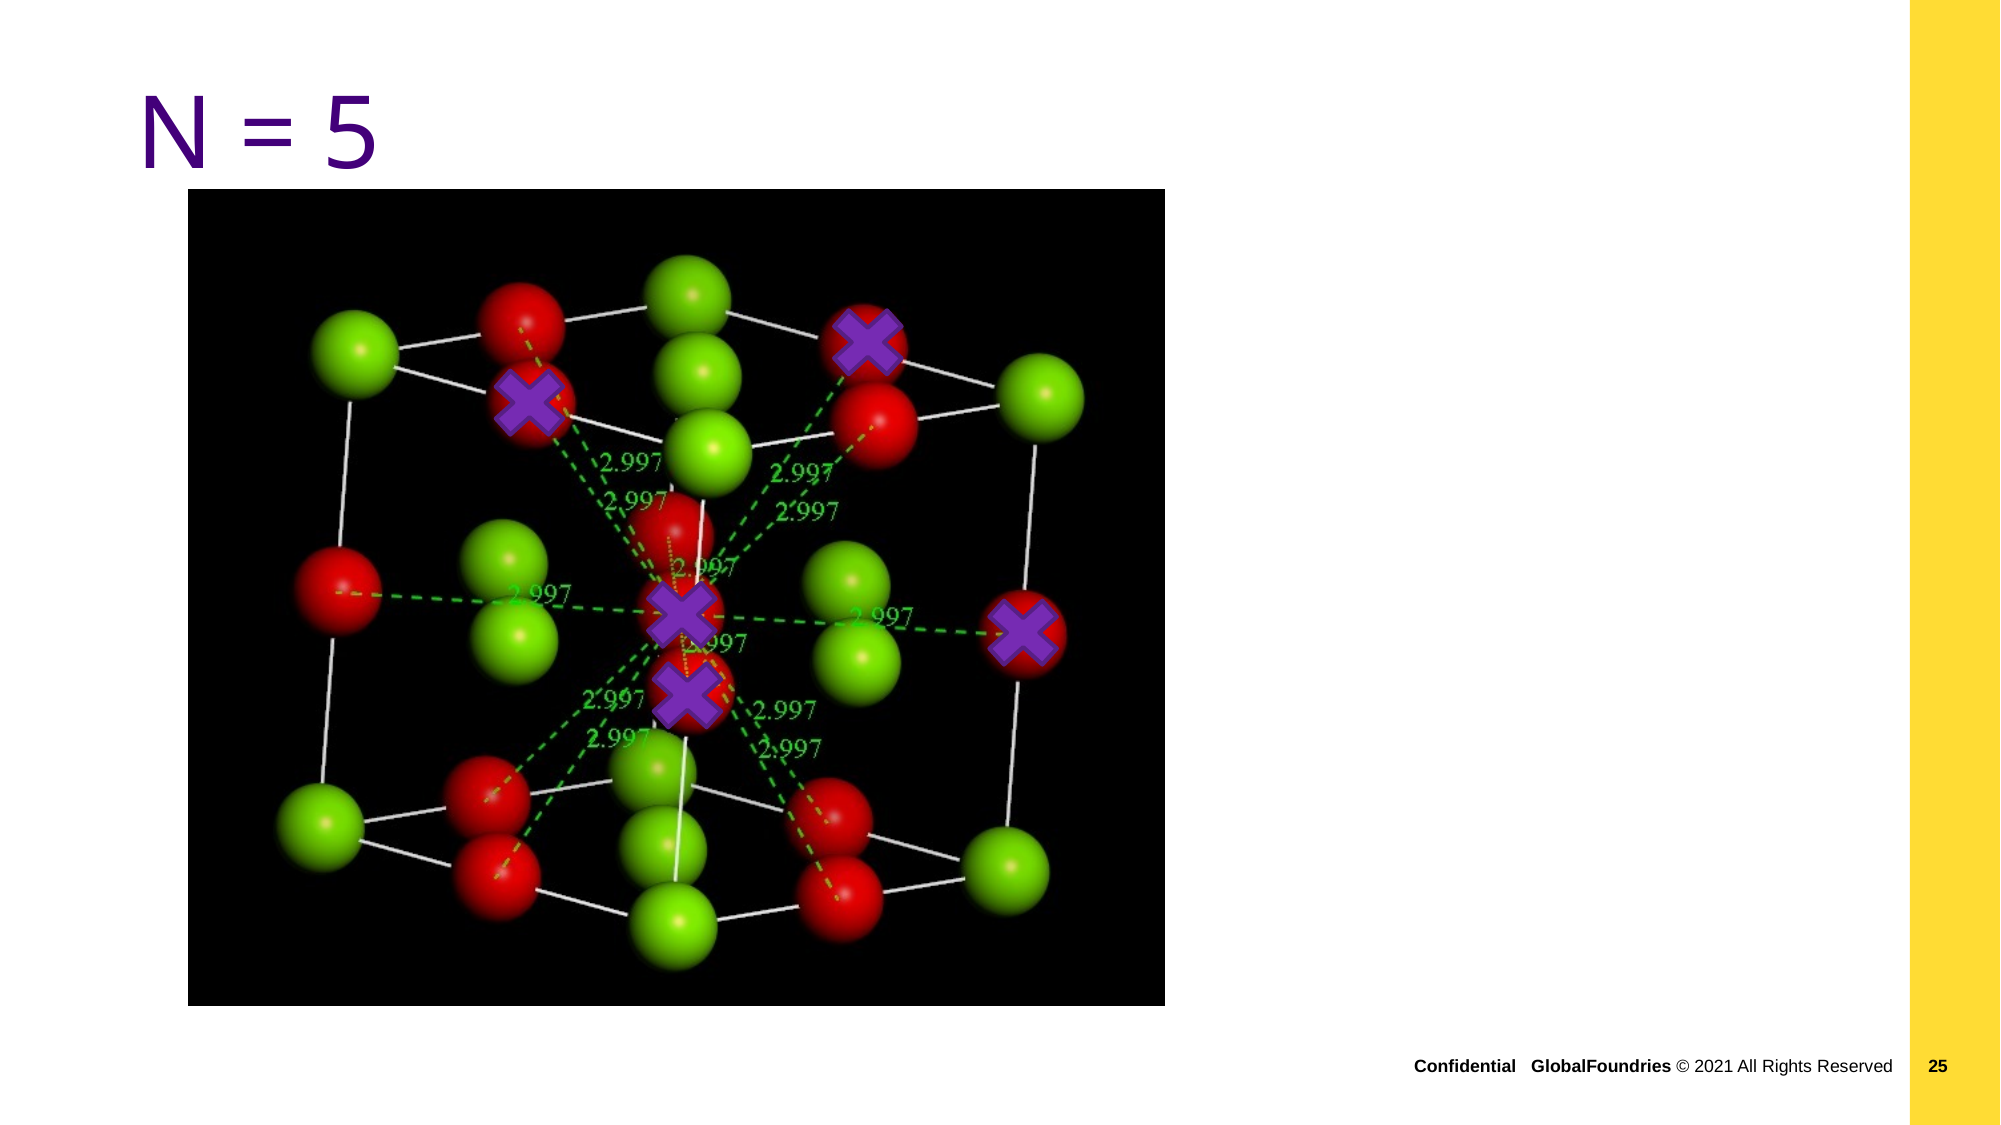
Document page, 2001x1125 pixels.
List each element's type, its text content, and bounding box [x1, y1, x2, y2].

picture [187, 189, 1165, 1006]
title N = 5 [136, 65, 1759, 190]
